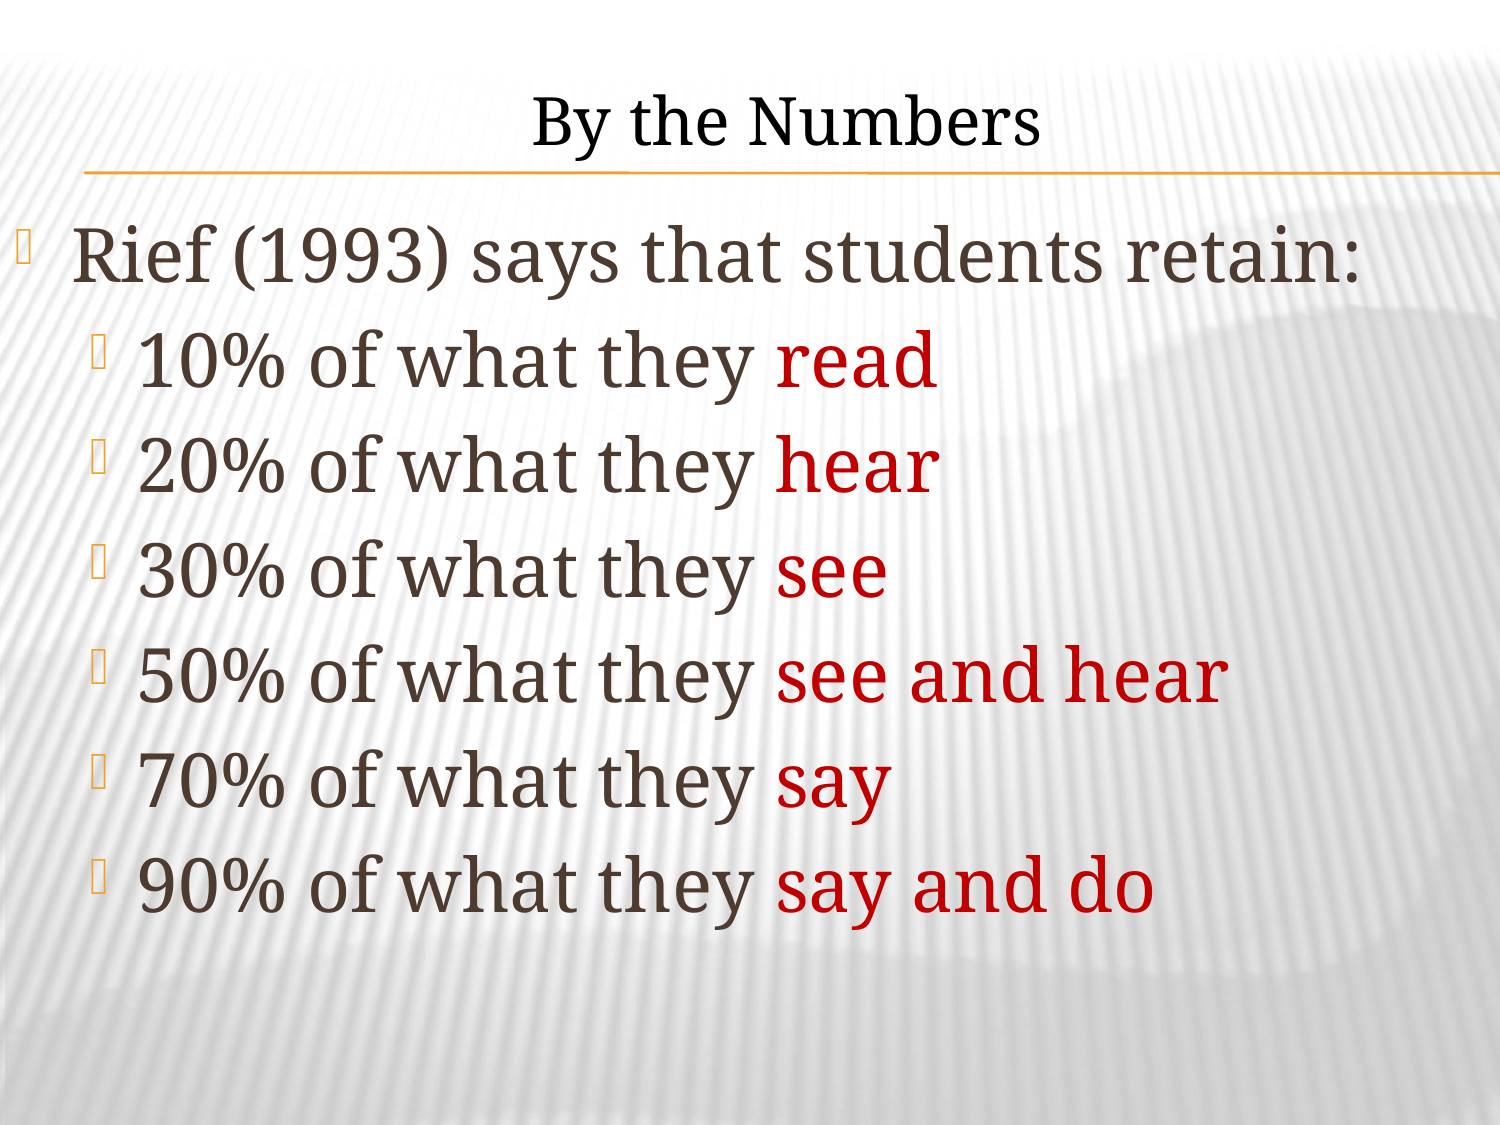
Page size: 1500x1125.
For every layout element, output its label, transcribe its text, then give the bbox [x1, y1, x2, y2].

title By the Numbers [75, 50, 1500, 188]
list Rief (1993) says that students retain: 10% of what they read 20% of what they hear 30% of what they see 50% of what they see and hear 70% of what they say 90% of what they say and do [0, 200, 1500, 1075]
